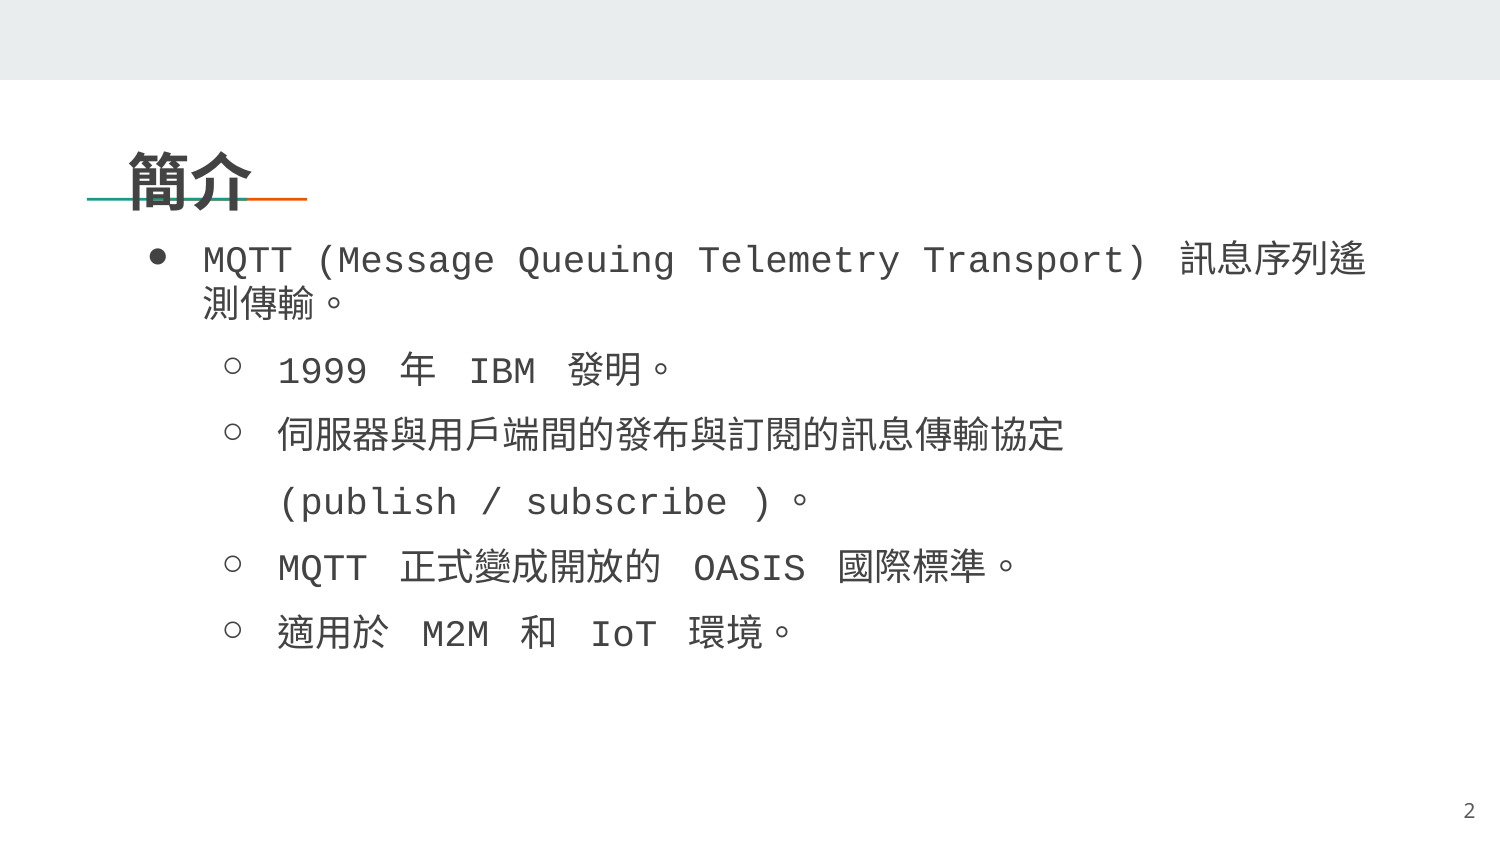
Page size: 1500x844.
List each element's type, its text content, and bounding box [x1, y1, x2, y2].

text_box 簡介 MQTT (Message Queuing Telemetry Transport) 訊息序列遙測傳輸。 1999 年 IBM 發明。 伺服器與用戶端間的發布與訂閱的訊息傳輸協定 (publish / subscribe )。 MQTT 正式變成開放的 OASIS 國際標準。 適用於 M2M 和 IoT 環境。 [112, 90, 1401, 669]
slide_number ‹#› [1400, 779, 1491, 844]
